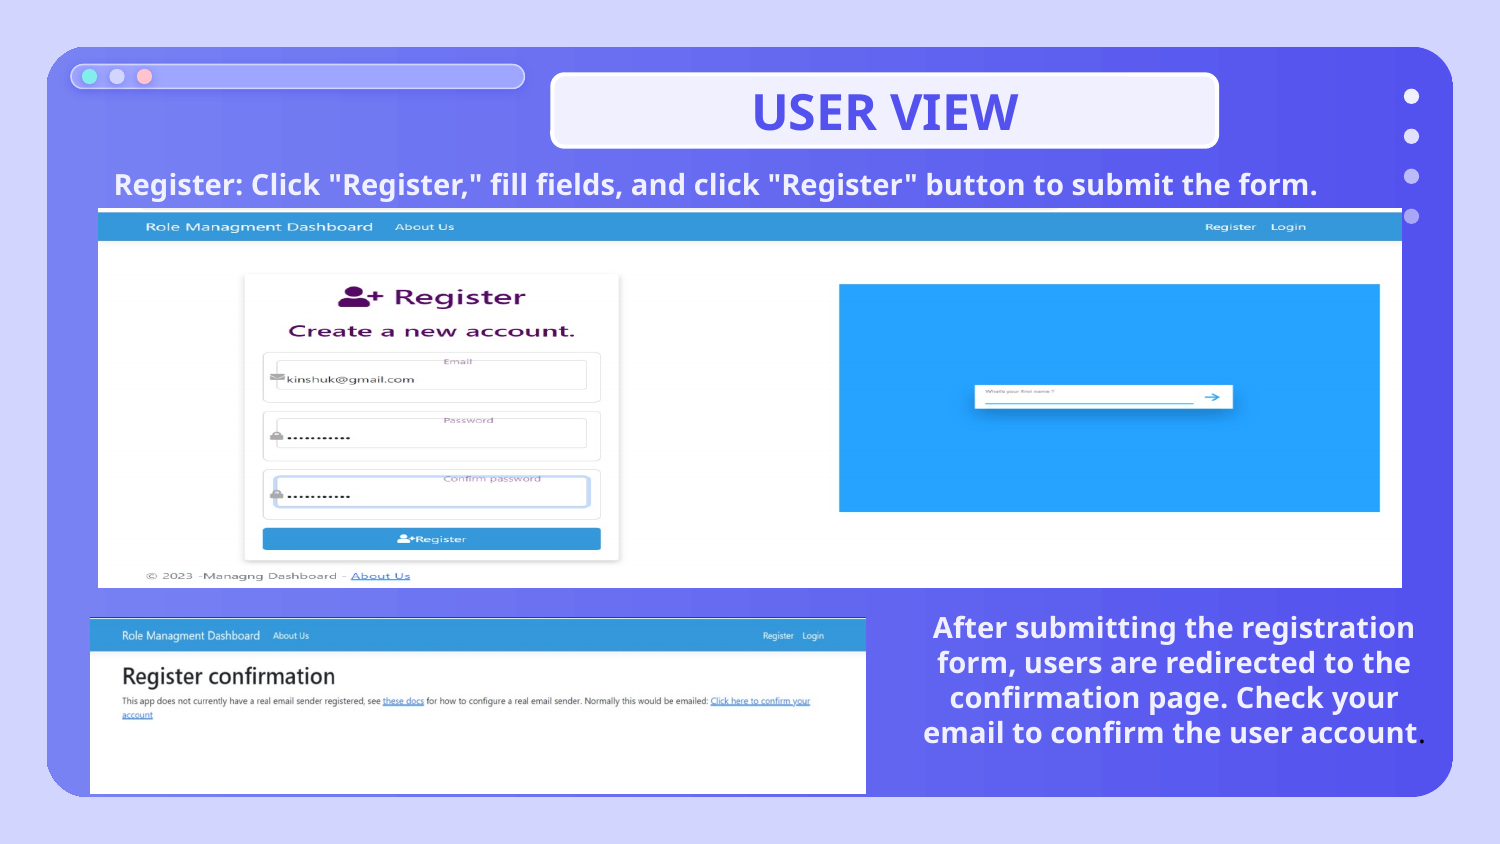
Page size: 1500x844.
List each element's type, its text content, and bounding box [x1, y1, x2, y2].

picture [98, 208, 1402, 588]
text_box USER VIEW [550, 72, 1220, 149]
text_box After submitting the registration form, users are redirected to the confirmation page. Check your email to confirm the user account. [901, 602, 1448, 757]
picture [89, 617, 867, 795]
text_box Register: Click "Register," fill fields, and click "Register" button to submit the form. [98, 158, 1380, 208]
